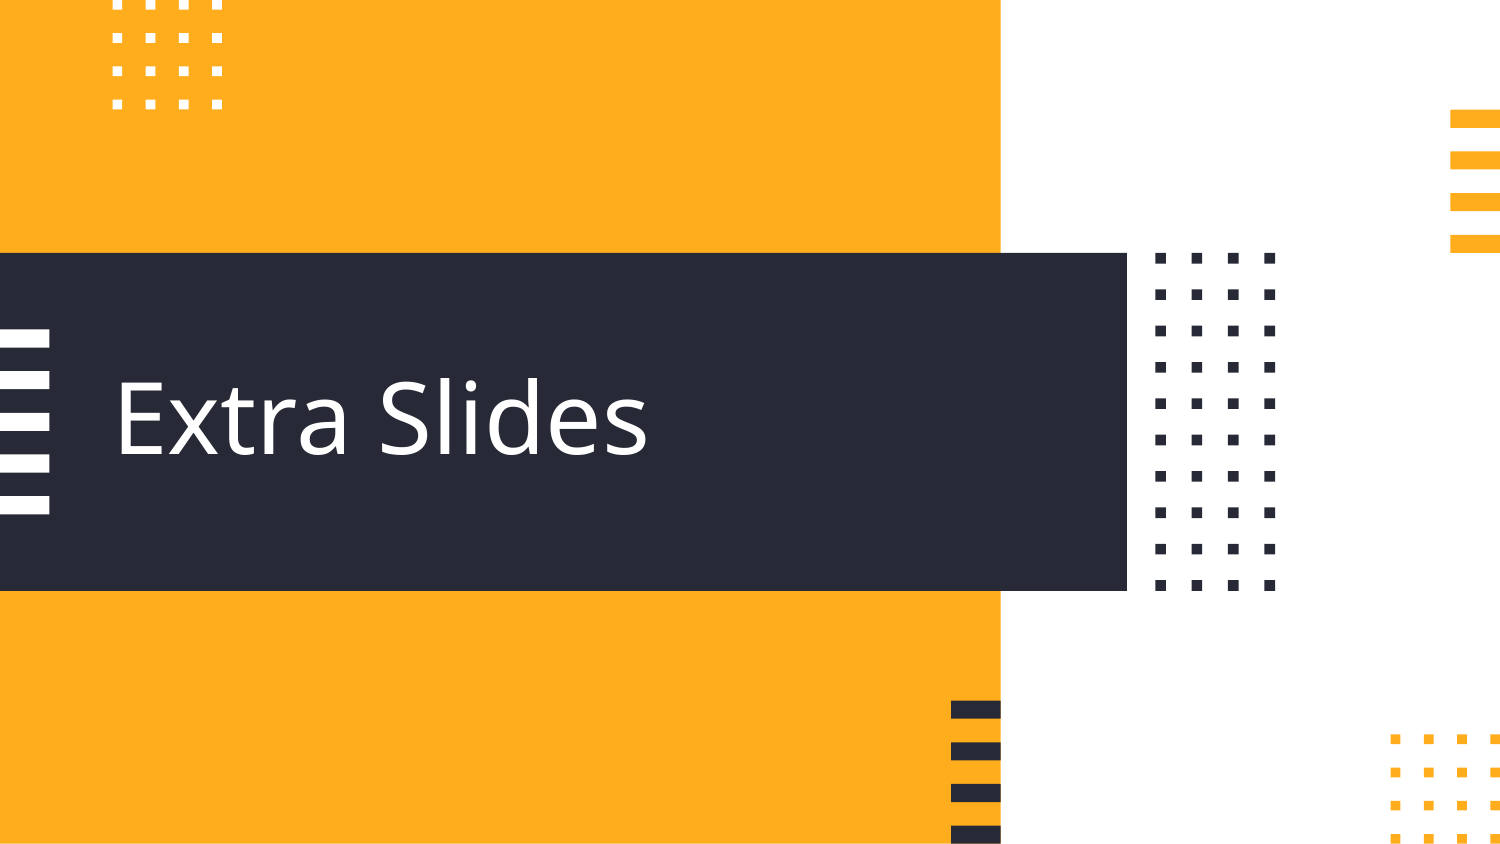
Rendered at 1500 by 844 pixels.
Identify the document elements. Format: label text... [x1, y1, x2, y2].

title Extra Slides [112, 252, 1055, 591]
